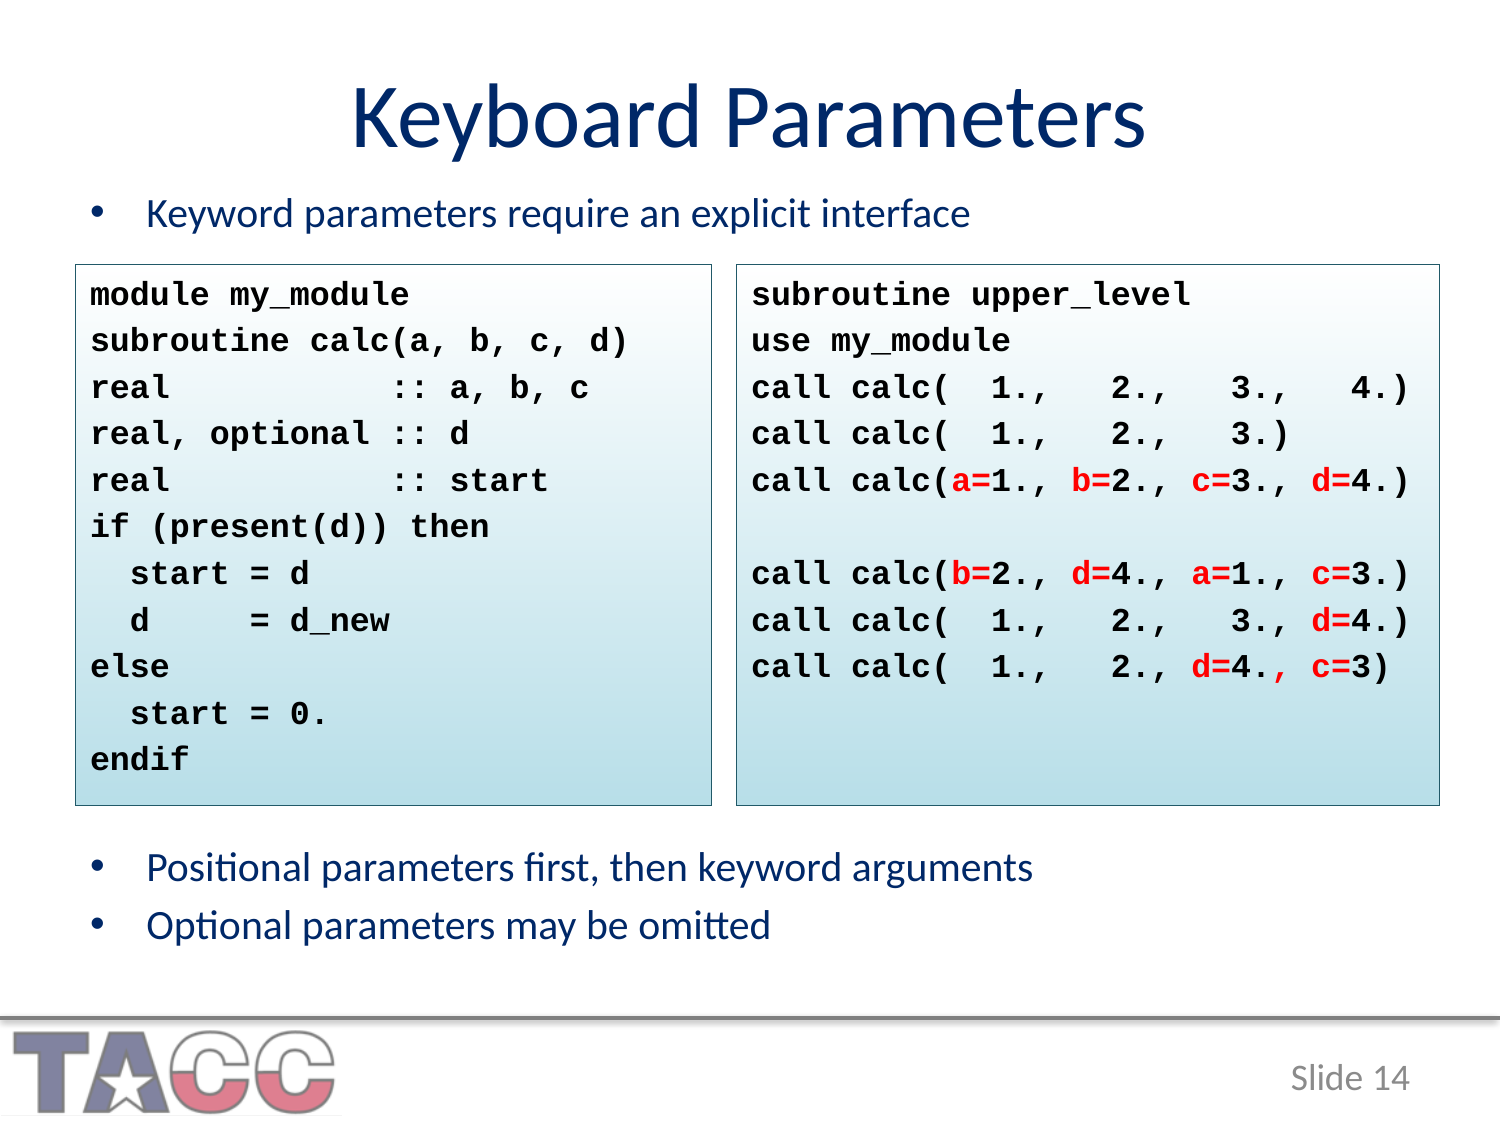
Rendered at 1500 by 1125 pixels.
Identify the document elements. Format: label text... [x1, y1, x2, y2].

list Positional parameters first, then keyword arguments Optional parameters may be omitted [75, 832, 1425, 943]
title Keyboard Parameters [75, 45, 1425, 177]
list Keyword parameters require an explicit interface [75, 178, 1425, 290]
list subroutine upper_level use my_module call calc( 1., 2., 3., 4.) call calc( 1., 2., 3.) call calc(a=1., b=2., c=3., d=4.) call calc(b=2., d=4., a=1., c=3.) call calc( 1., 2., 3., d=4.) call calc( 1., 2., d=4., c=3) [736, 264, 1440, 806]
list module my_module subroutine calc(a, b, c, d) real :: a, b, c real, optional :: d real :: start if (present(d)) then start = d d = d_new else start = 0. endif [75, 264, 712, 806]
